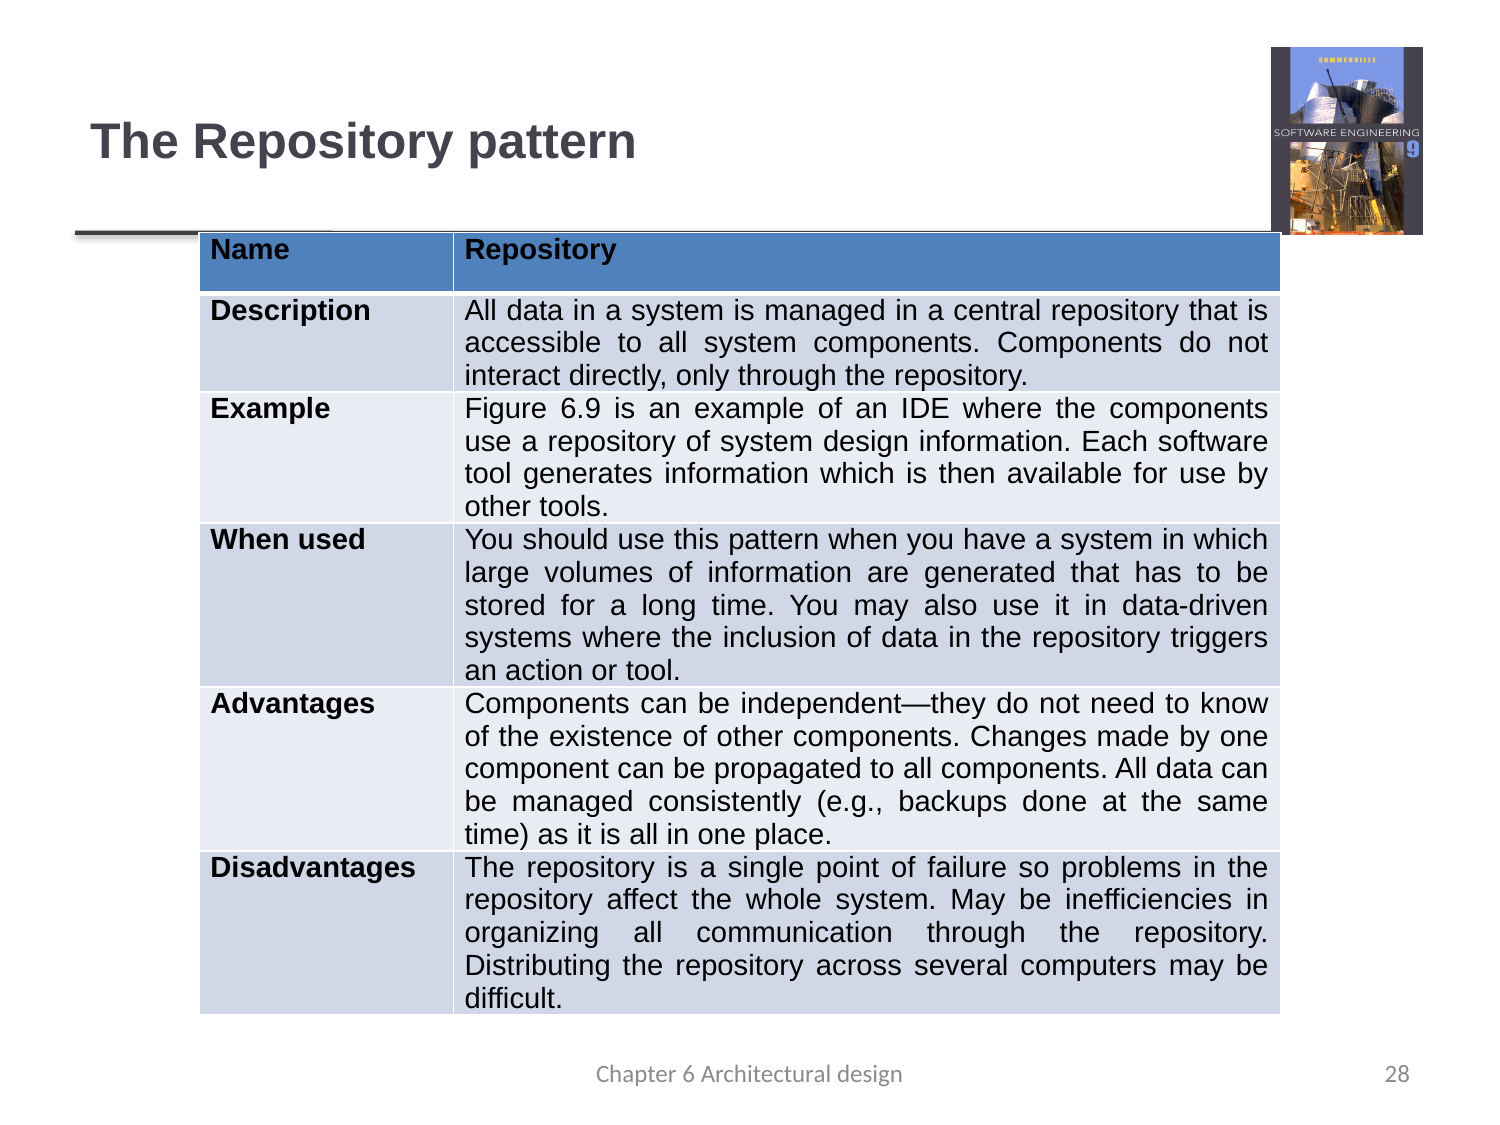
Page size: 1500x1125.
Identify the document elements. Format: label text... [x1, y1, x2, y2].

title The Repository pattern [74, 44, 1272, 233]
table_cell Advantages [200, 688, 453, 850]
table_cell Figure 6.9 is an example of an IDE where the components use a repository of system design information. Each software tool generates information which is then available for use by other tools. [454, 393, 1280, 522]
table_header Name [200, 233, 453, 291]
picture [1272, 47, 1423, 235]
table_header Repository [454, 233, 1280, 291]
footer Chapter 6 Architectural design [512, 1042, 988, 1103]
table_cell You should use this pattern when you have a system in which large volumes of information are generated that has to be stored for a long time. You may also use it in data-driven systems where the inclusion of data in the repository triggers an action or tool. [454, 524, 1280, 686]
table_cell When used [200, 524, 453, 686]
table_cell The repository is a single point of failure so problems in the repository affect the whole system. May be inefficiencies in organizing all communication through the repository. Distributing the repository across several computers may be difficult. [454, 852, 1280, 1014]
table_cell Disadvantages [200, 852, 453, 1014]
table_cell Description [200, 296, 453, 391]
table_cell Example [200, 393, 453, 522]
table_cell Components can be independent—they do not need to know of the existence of other components. Changes made by one component can be propagated to all components. All data can be managed consistently (e.g., backups done at the same time) as it is all in one place. [454, 688, 1280, 850]
table_cell All data in a system is managed in a central repository that is accessible to all system components. Components do not interact directly, only through the repository. [454, 296, 1280, 391]
slide_number 28 [1074, 1042, 1425, 1103]
